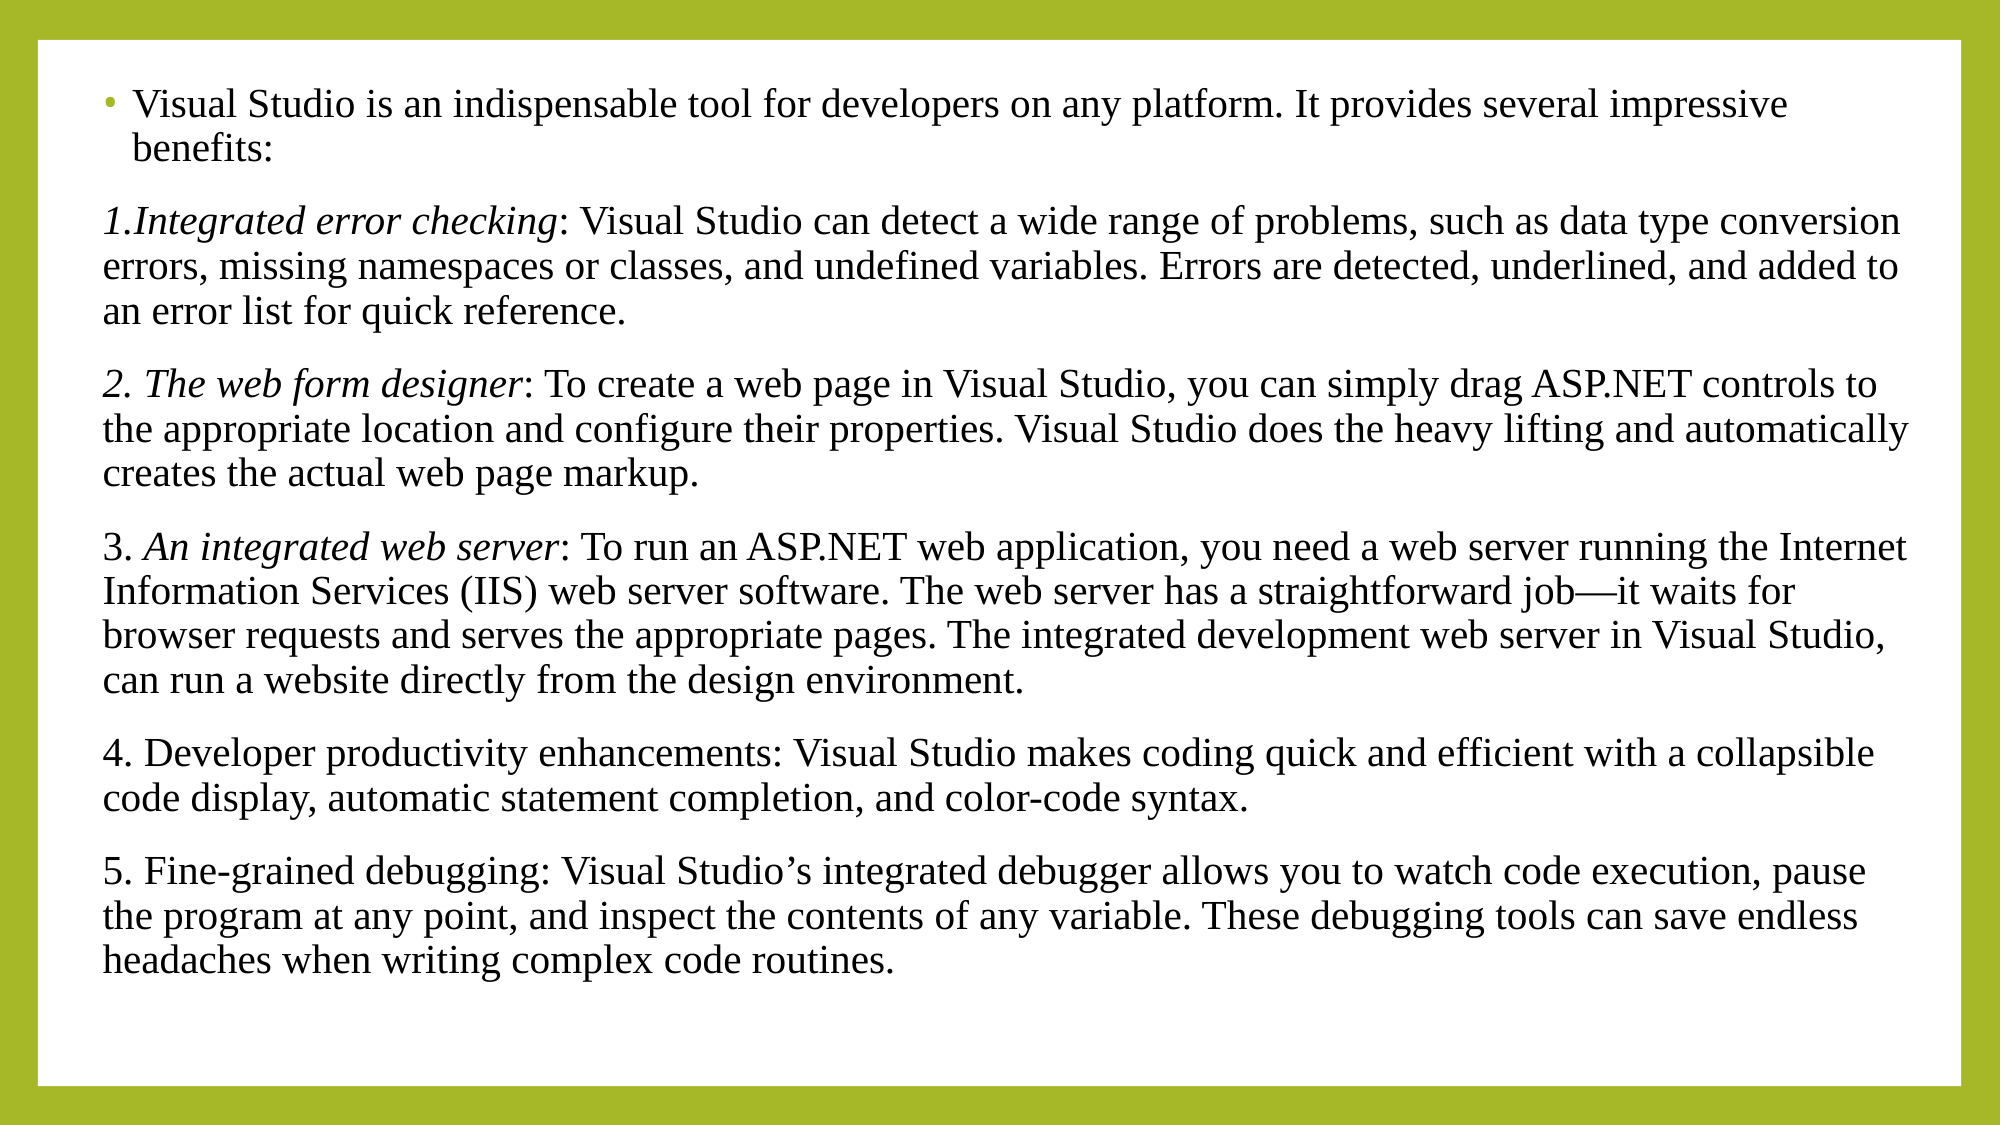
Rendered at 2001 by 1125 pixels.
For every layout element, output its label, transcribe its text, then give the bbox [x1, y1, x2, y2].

list Visual Studio is an indispensable tool for developers on any platform. It provides several impressive benefits: 1.Integrated error checking: Visual Studio can detect a wide range of problems, such as data type conversion errors, missing namespaces or classes, and undefined variables. Errors are detected, underlined, and added to an error list for quick reference. 2. The web form designer: To create a web page in Visual Studio, you can simply drag ASP.NET controls to the appropriate location and configure their properties. Visual Studio does the heavy lifting and automatically creates the actual web page markup. 3. An integrated web server: To run an ASP.NET web application, you need a web server running the Internet Information Services (IIS) web server software. The web server has a straightforward job—it waits for browser requests and serves the appropriate pages. The integrated development web server in Visual Studio, can run a website directly from the design environment. 4. Developer productivity enhancements: Visual Studio makes coding quick and efficient with a collapsible code display, automatic statement completion, and color-code syntax. 5. Fine-grained debugging: Visual Studio’s integrated debugger allows you to watch code execution, pause the program at any point, and inspect the contents of any variable. These debugging tools can save endless headaches when writing complex code routines. [80, 73, 1936, 1000]
